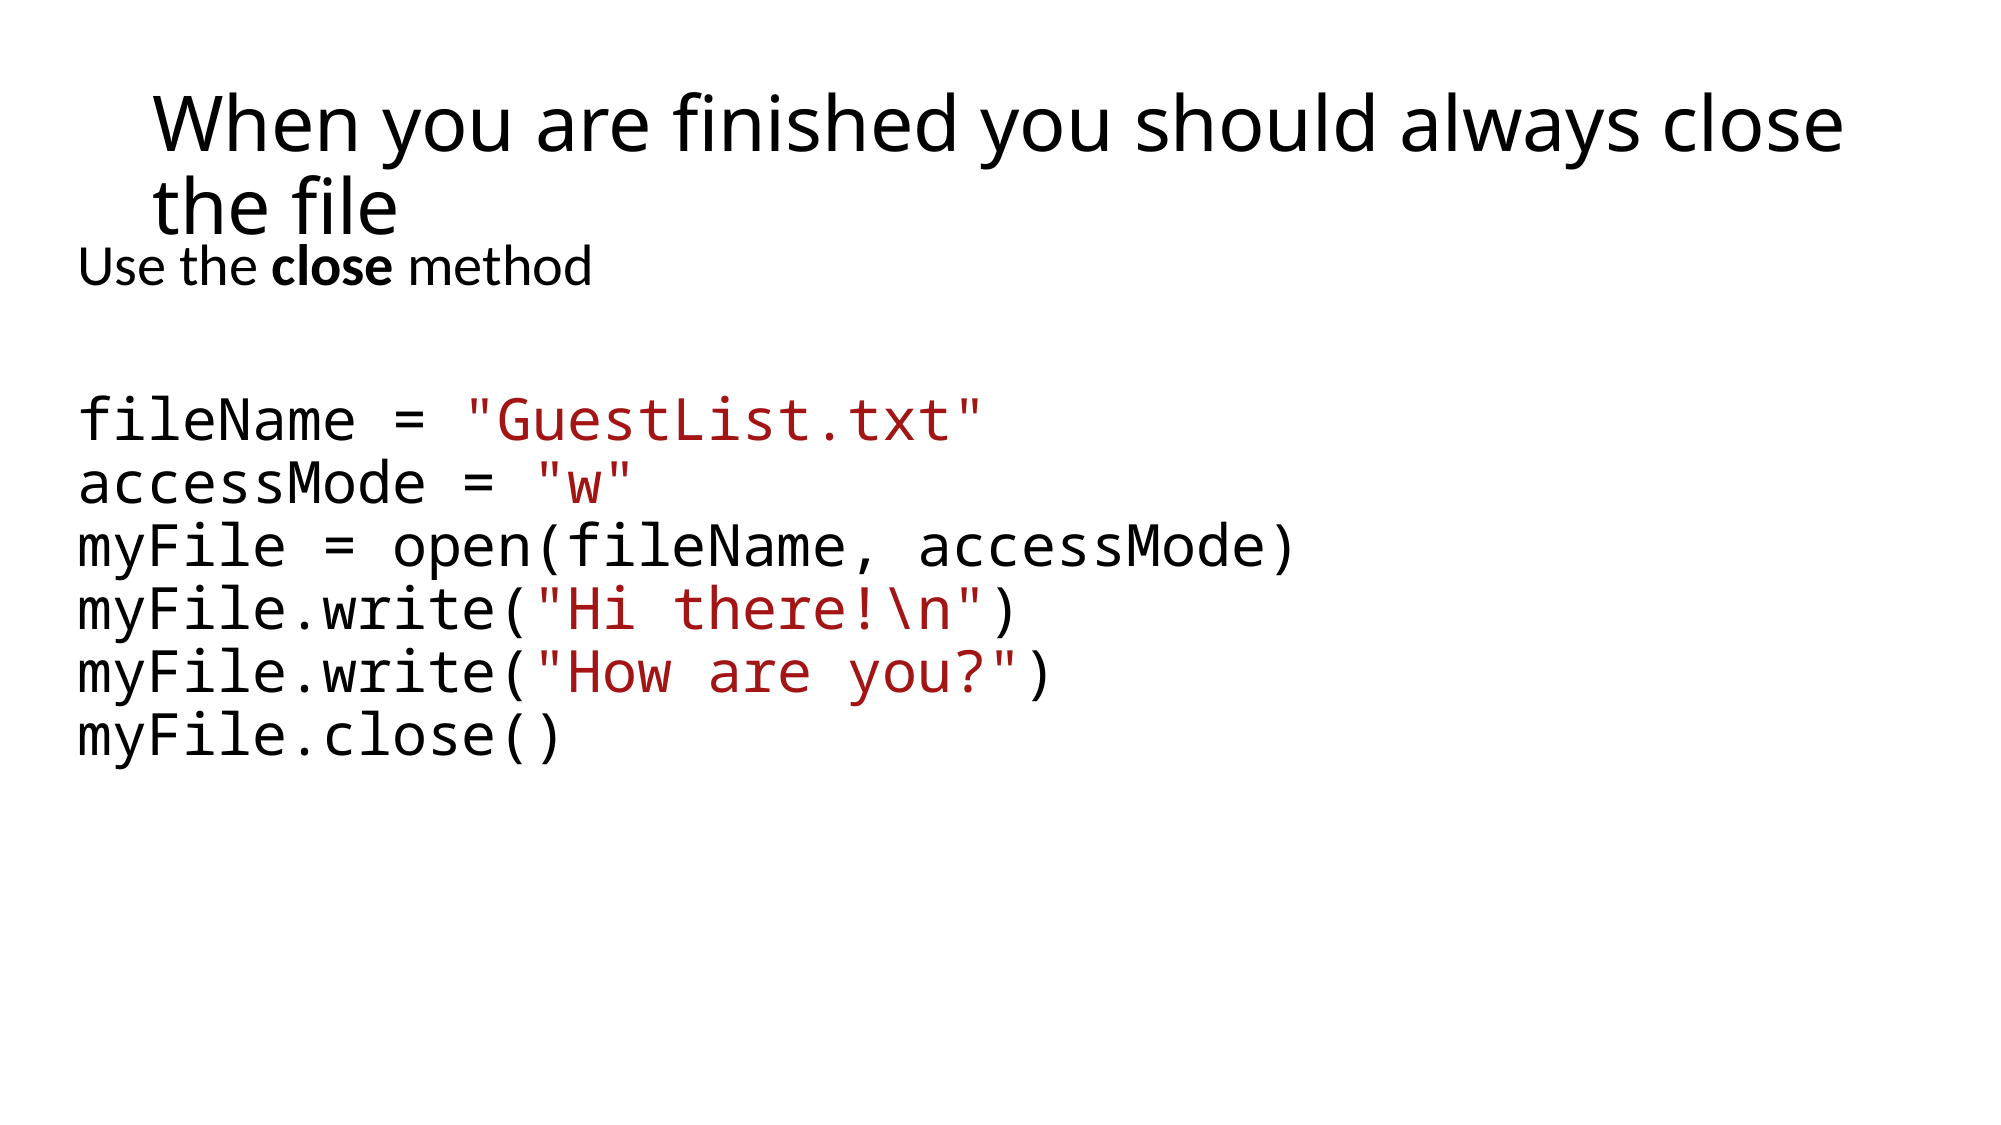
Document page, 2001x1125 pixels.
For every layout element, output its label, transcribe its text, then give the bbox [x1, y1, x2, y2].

title When you are finished you should always close the file [137, 59, 1863, 227]
list Use the close method fileName = "GuestList.txt" accessMode = "w" myFile = open(fileName, accessMode) myFile.write("Hi there!\n") myFile.write("How are you?") myFile.close() [62, 227, 1953, 1096]
